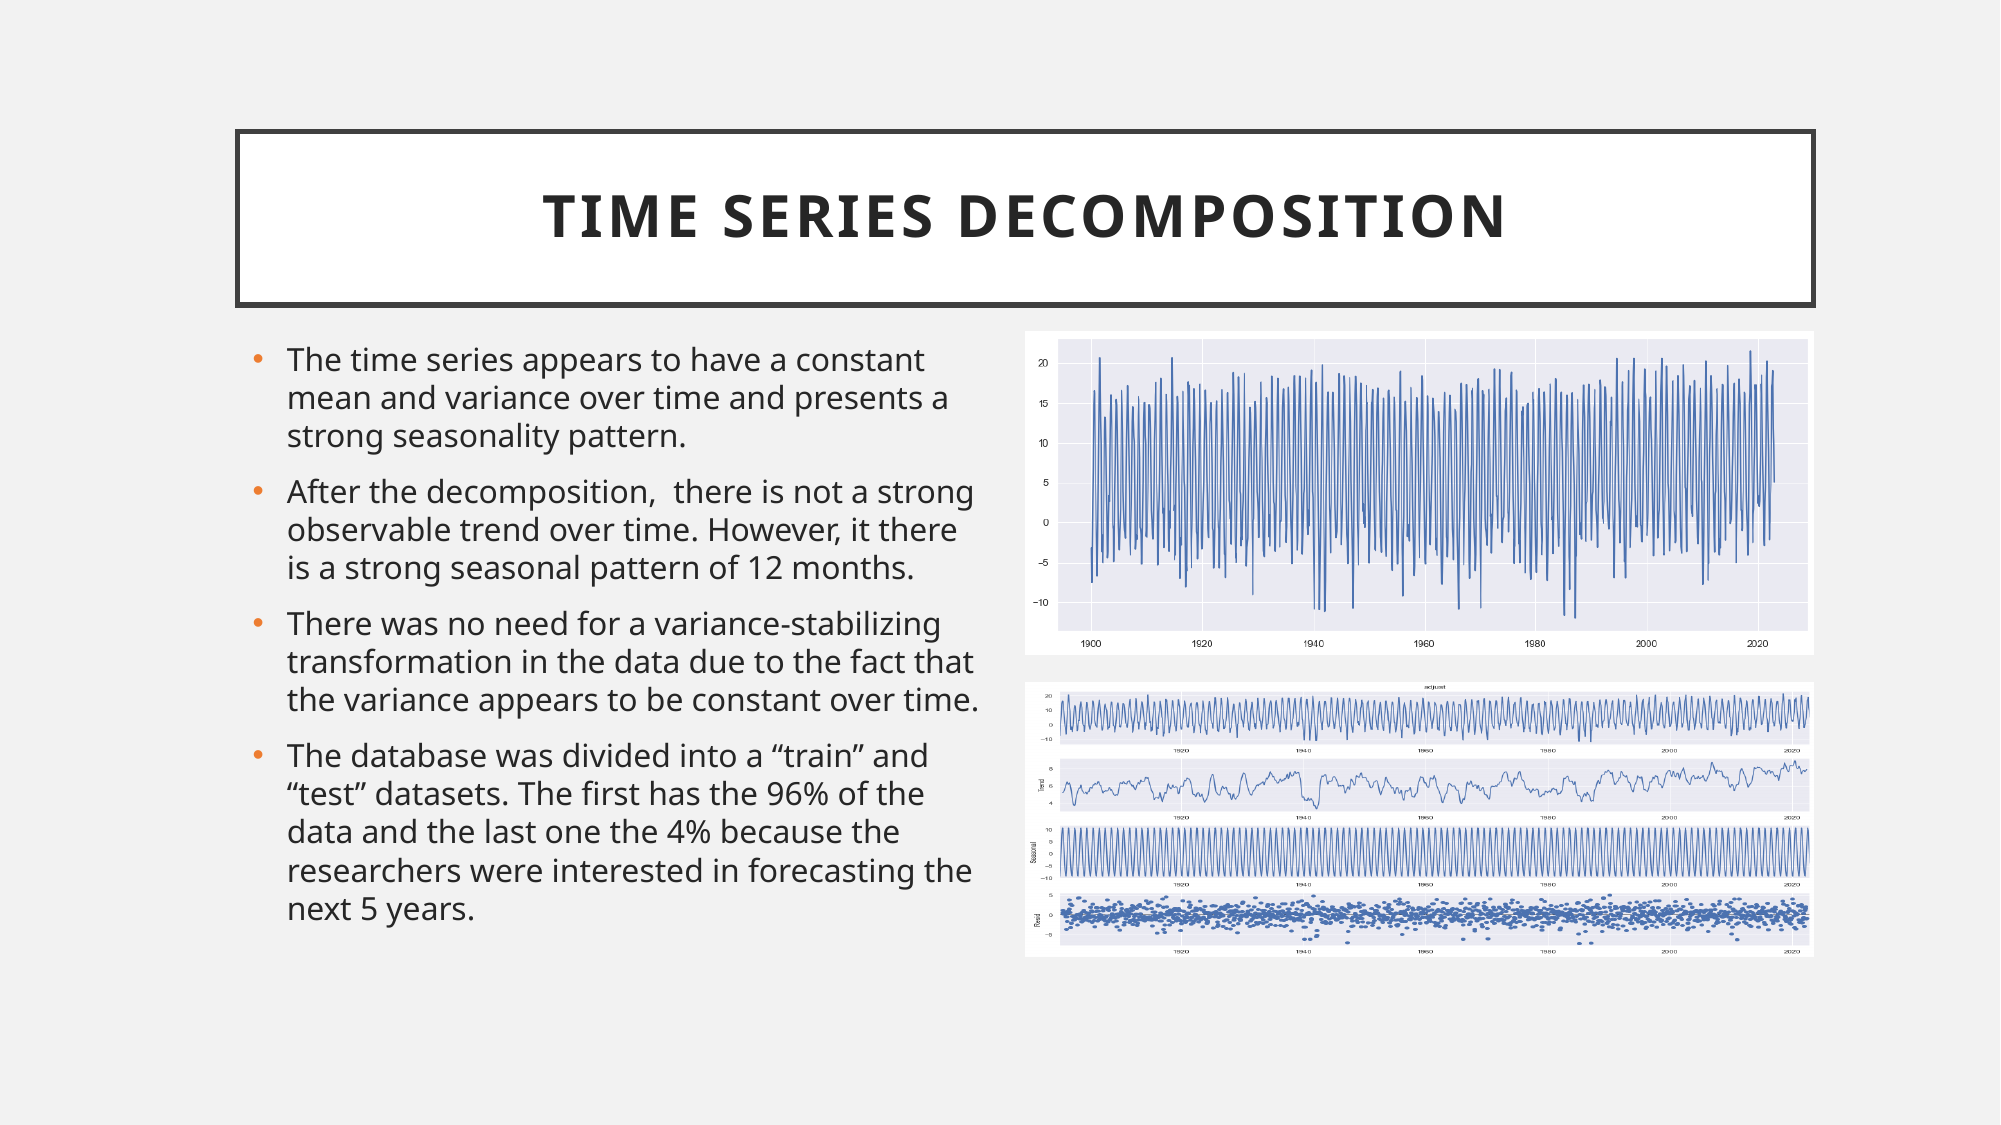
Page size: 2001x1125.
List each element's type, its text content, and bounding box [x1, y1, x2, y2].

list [1025, 331, 1814, 655]
title Time series decomposition [235, 129, 1816, 308]
picture [1025, 682, 1814, 957]
list The time series appears to have a constant mean and variance over time and presents a strong seasonality pattern. After the decomposition, there is not a strong observable trend over time. However, it there is a strong seasonal pattern of 12 months. There was no need for a variance-stabilizing transformation in the data due to the fact that the variance appears to be constant over time. The database was divided into a “train” and “test” datasets. The first has the 96% of the data and the last one the 4% because the researchers were interested in forecasting the next 5 years. [237, 331, 1000, 938]
